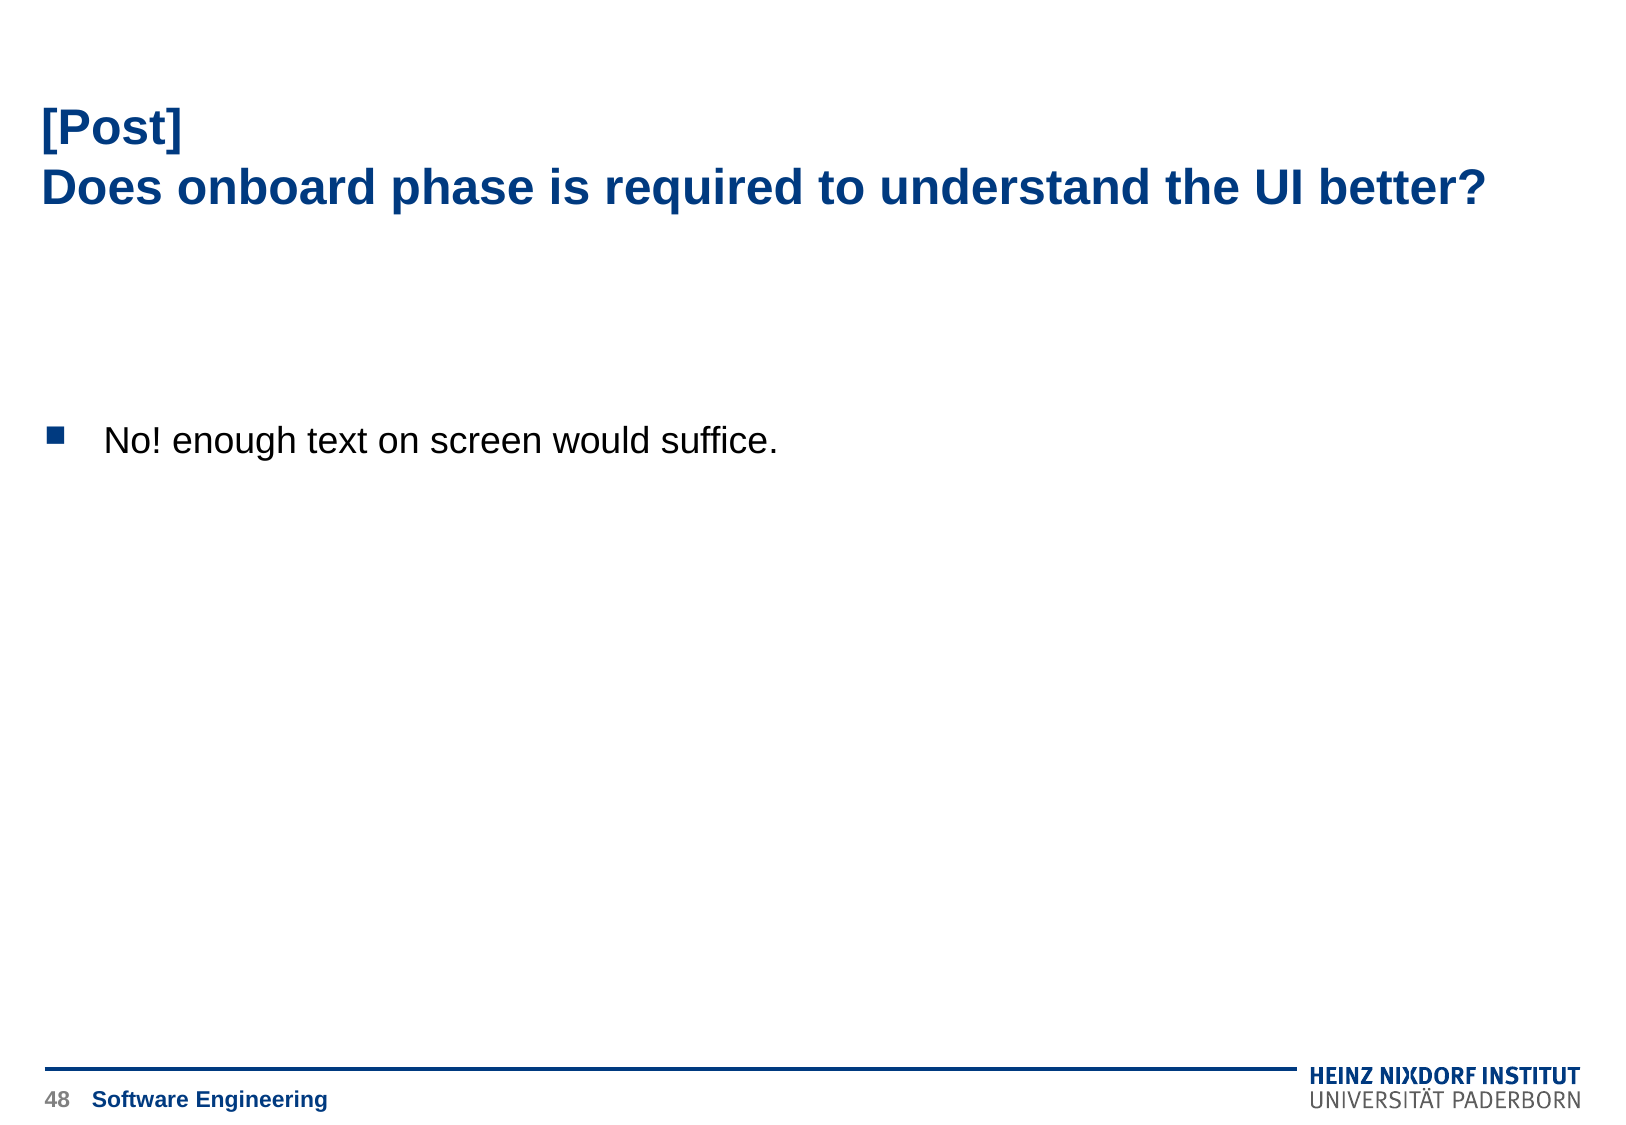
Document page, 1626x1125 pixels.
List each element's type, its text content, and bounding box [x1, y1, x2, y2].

title [Post] Does onboard phase is required to understand the UI better? [41, 66, 1578, 244]
list No! enough text on screen would suffice. [44, 408, 1581, 1125]
